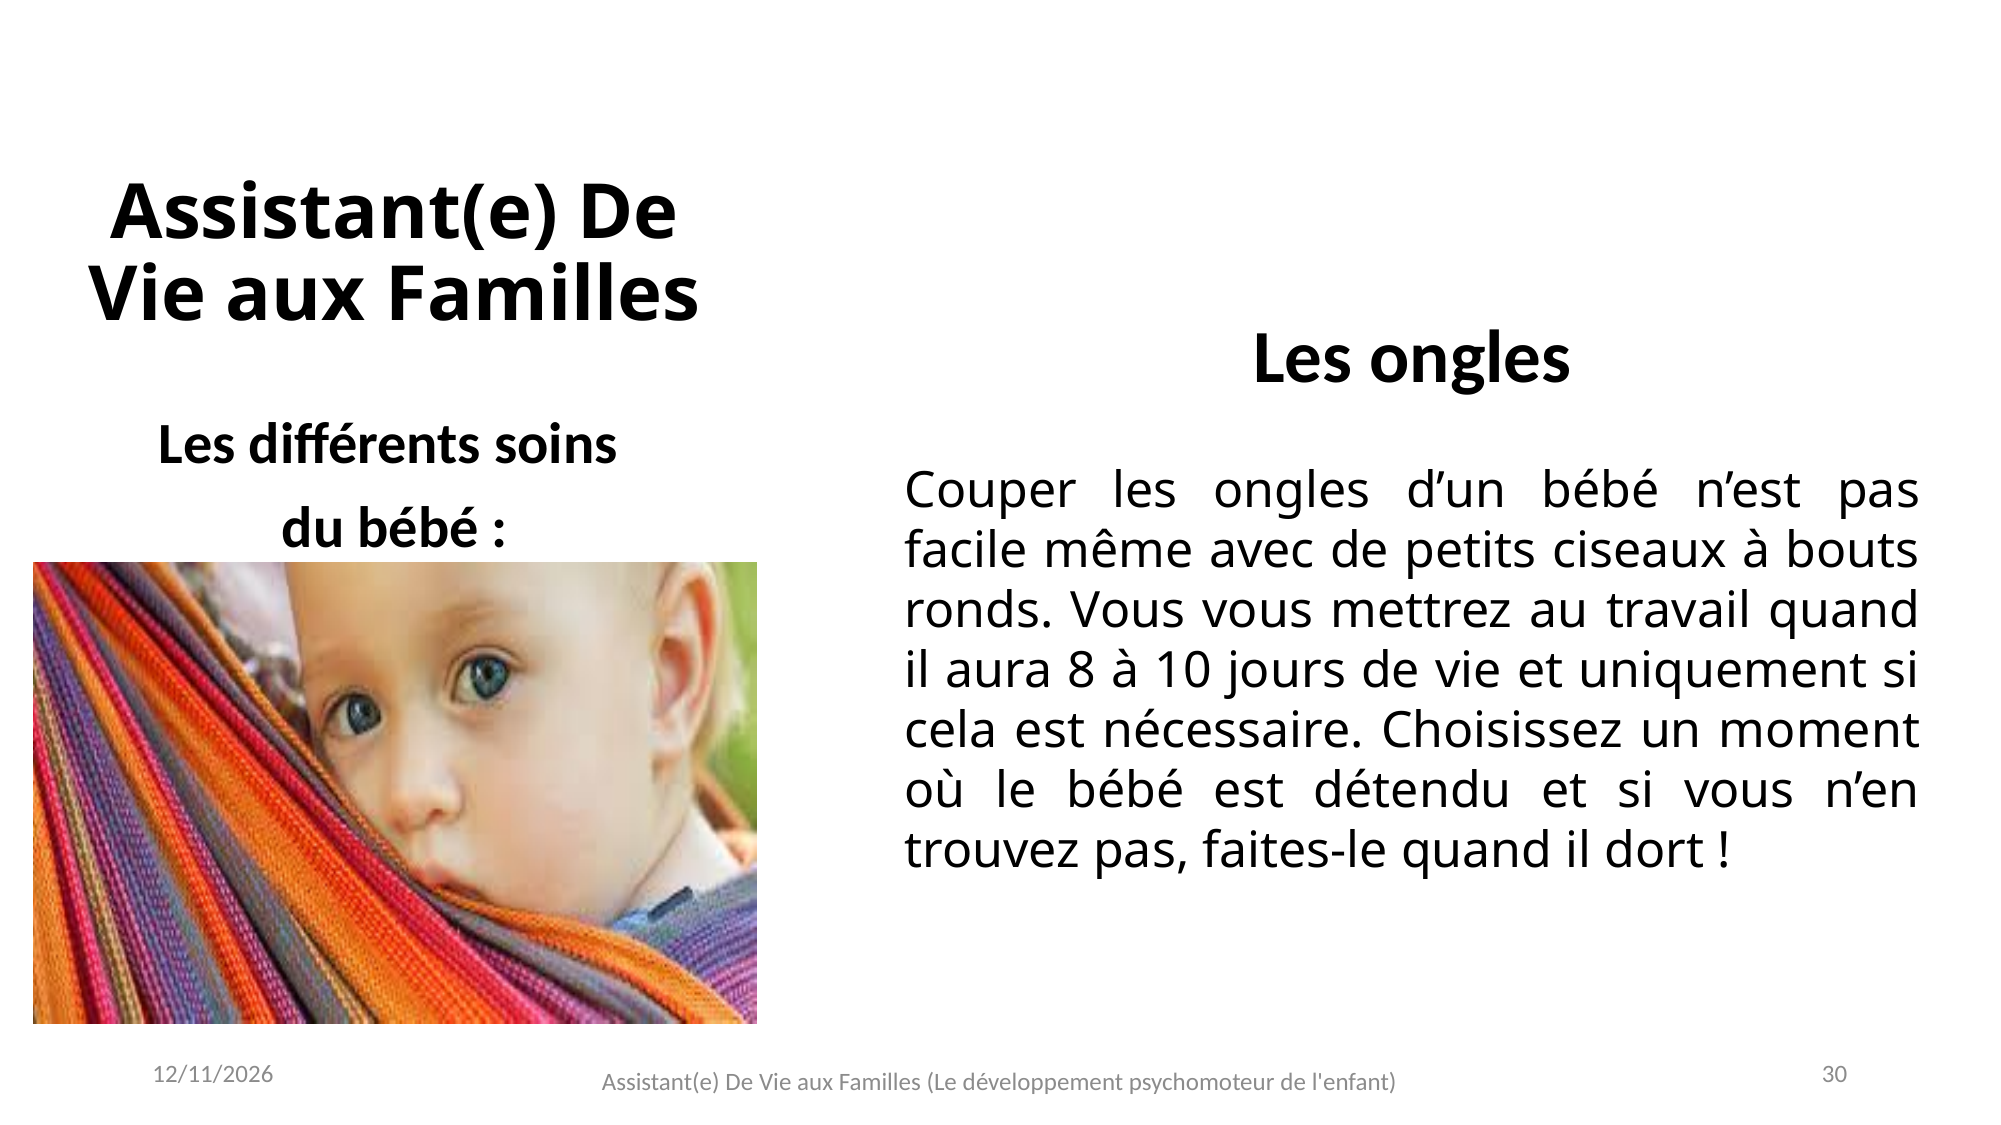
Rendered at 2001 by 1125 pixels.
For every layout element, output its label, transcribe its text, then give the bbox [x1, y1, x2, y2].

title Assistant(e) De Vie aux Familles [72, 82, 718, 344]
text_box Les ongles Couper les ongles d’un bébé n’est pas facile même avec de petits ciseaux à bouts ronds. Vous vous mettrez au travail quand il aura 8 à 10 jours de vie et uniquement si cela est nécessaire. Choisissez un moment où le bébé est détendu et si vous n’en trouvez pas, faites-le quand il dort ! [889, 300, 1936, 886]
footer Assistant(e) De Vie aux Familles (Le développement psychomoteur de l'enfant) [579, 1050, 1421, 1111]
slide_number 30 [1412, 1042, 1863, 1103]
picture [33, 562, 757, 1024]
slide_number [137, 1042, 588, 1103]
list Les différents soins du bébé : [72, 344, 718, 562]
